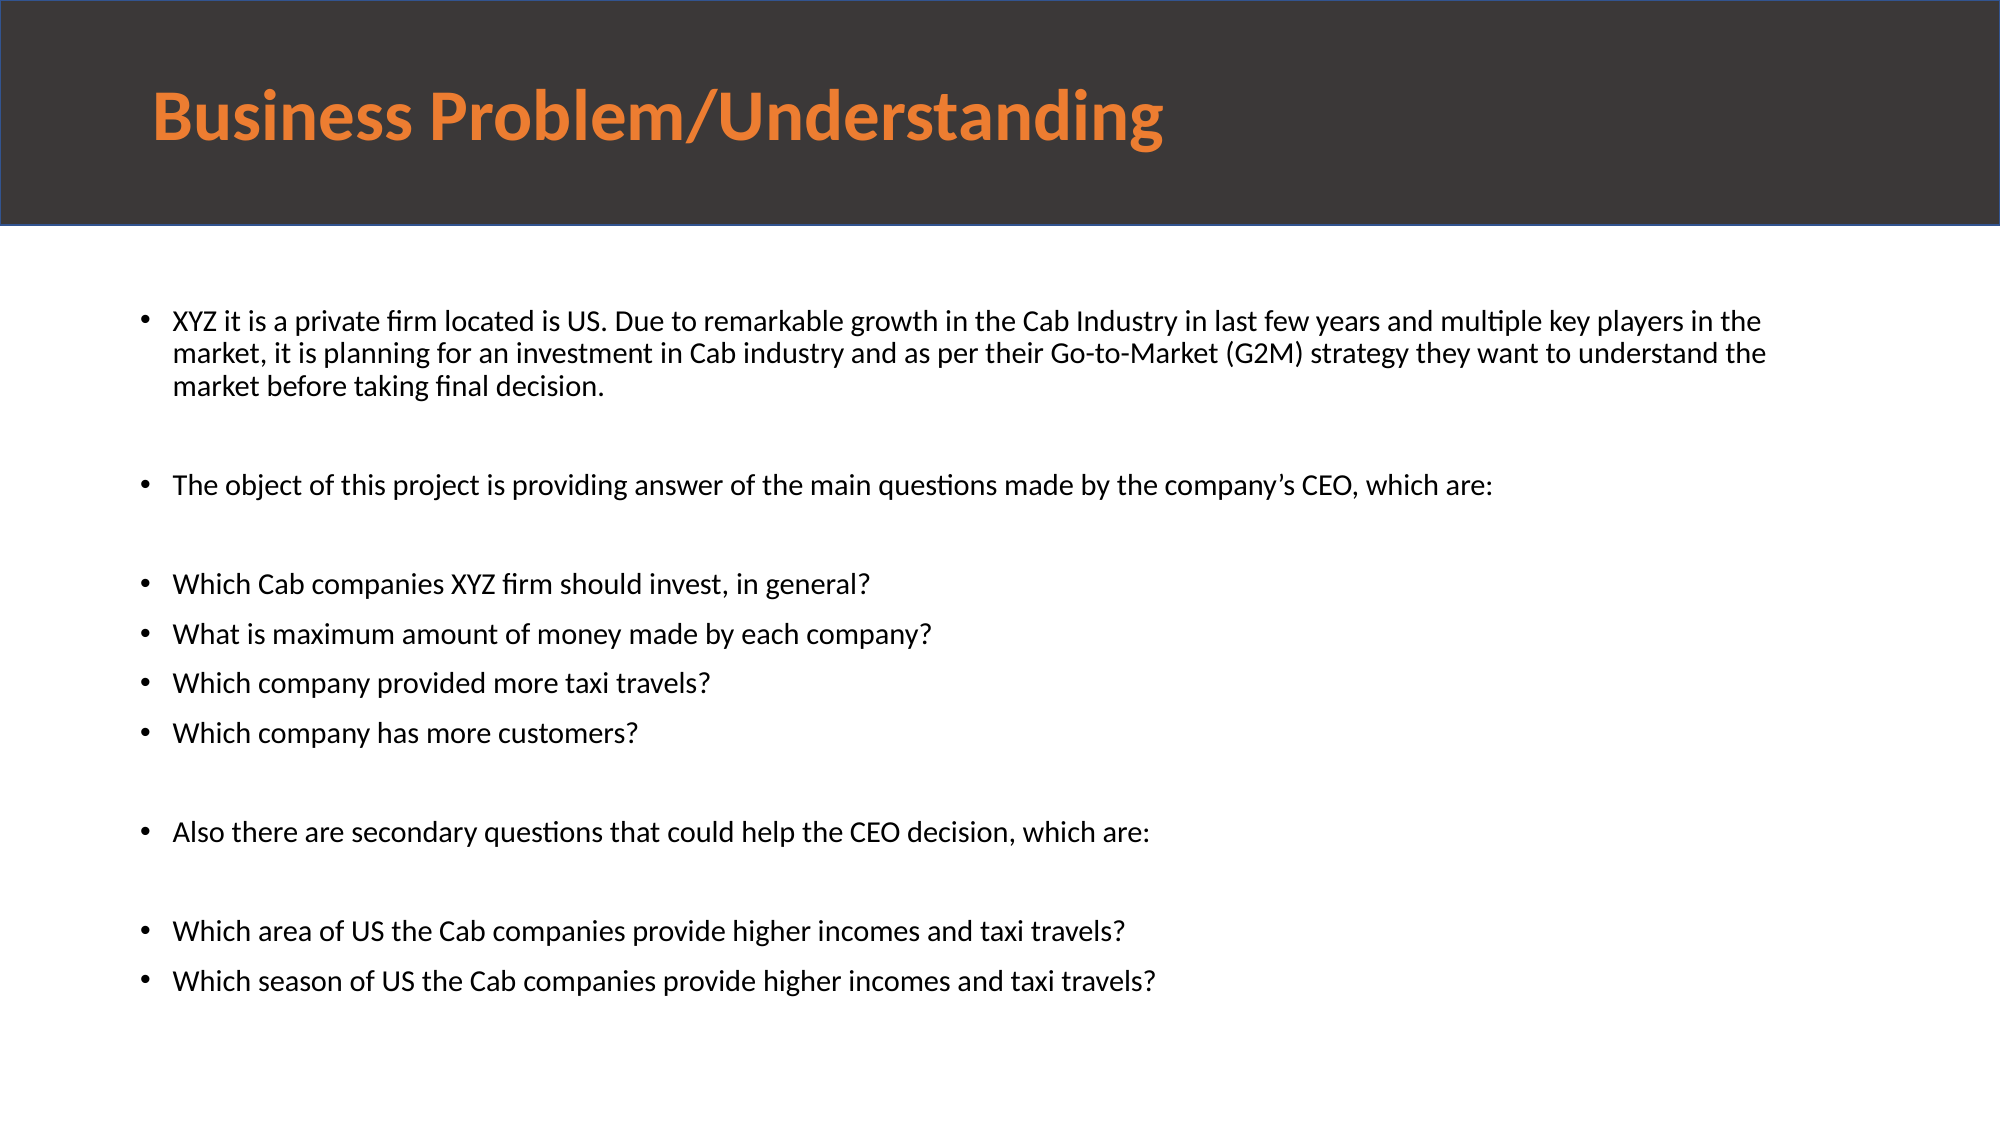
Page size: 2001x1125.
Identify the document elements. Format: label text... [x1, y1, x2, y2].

text_box [0, 0, 2000, 226]
title Business Problem/Understanding [137, 7, 1863, 225]
list XYZ it is a private firm located is US. Due to remarkable growth in the Cab Industry in last few years and multiple key players in the market, it is planning for an investment in Cab industry and as per their Go-to-Market (G2M) strategy they want to understand the market before taking final decision. The object of this project is providing answer of the main questions made by the company’s CEO, which are: Which Cab companies XYZ firm should invest, in general? What is maximum amount of money made by each company? Which company provided more taxi travels? Which company has more customers? Also there are secondary questions that could help the CEO decision, which are: Which area of US the Cab companies provide higher incomes and taxi travels? Which season of US the Cab companies provide higher incomes and taxi travels? [125, 297, 1850, 1012]
